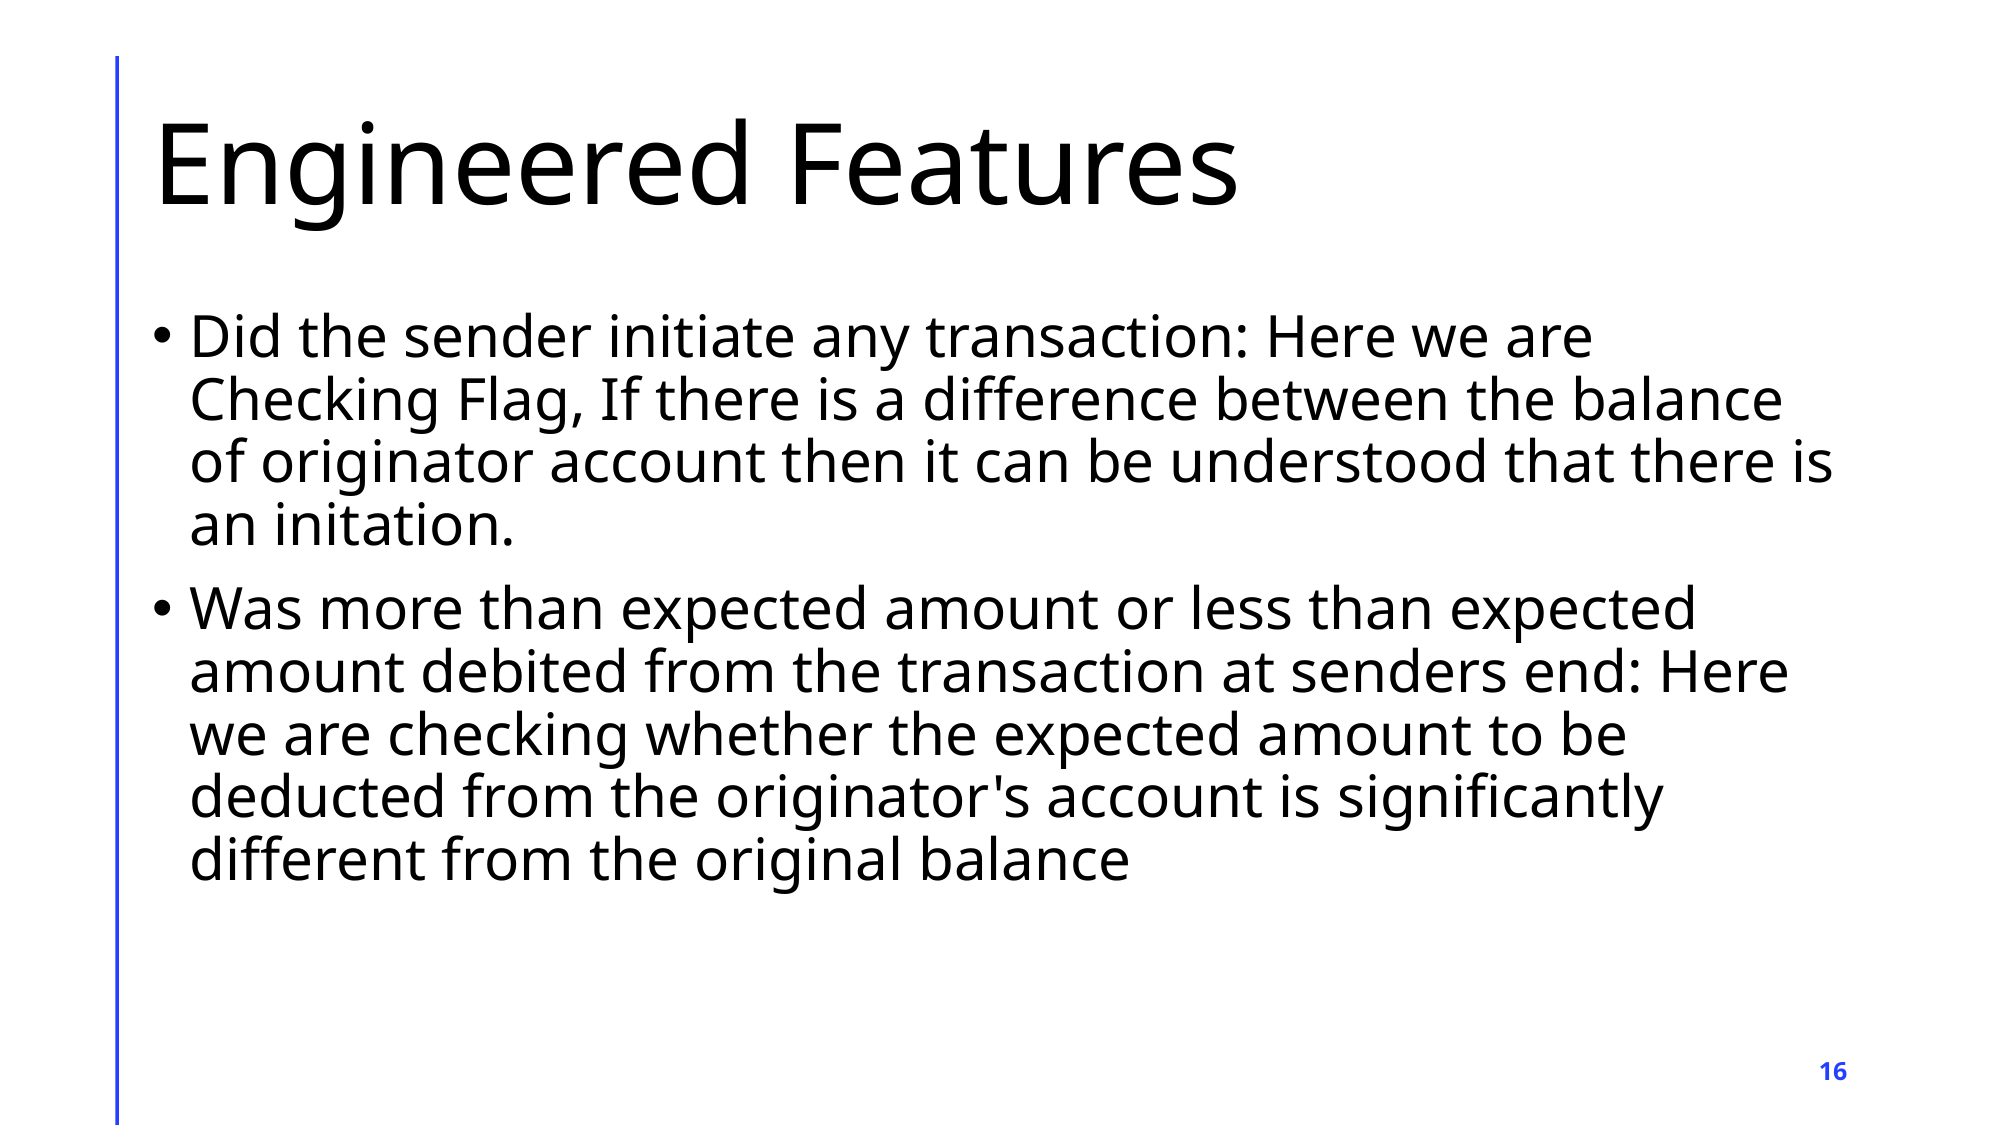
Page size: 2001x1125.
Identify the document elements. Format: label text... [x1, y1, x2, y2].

title Engineered Features [137, 59, 1863, 278]
slide_number ‹#› [1412, 1042, 1863, 1103]
list Did the sender initiate any transaction: Here we are Checking Flag, If there is a difference between the balance of originator account then it can be understood that there is an initation. Was more than expected amount or less than expected amount debited from the transaction at senders end: Here we are checking whether the expected amount to be deducted from the originator's account is significantly different from the original balance [137, 299, 1863, 1014]
